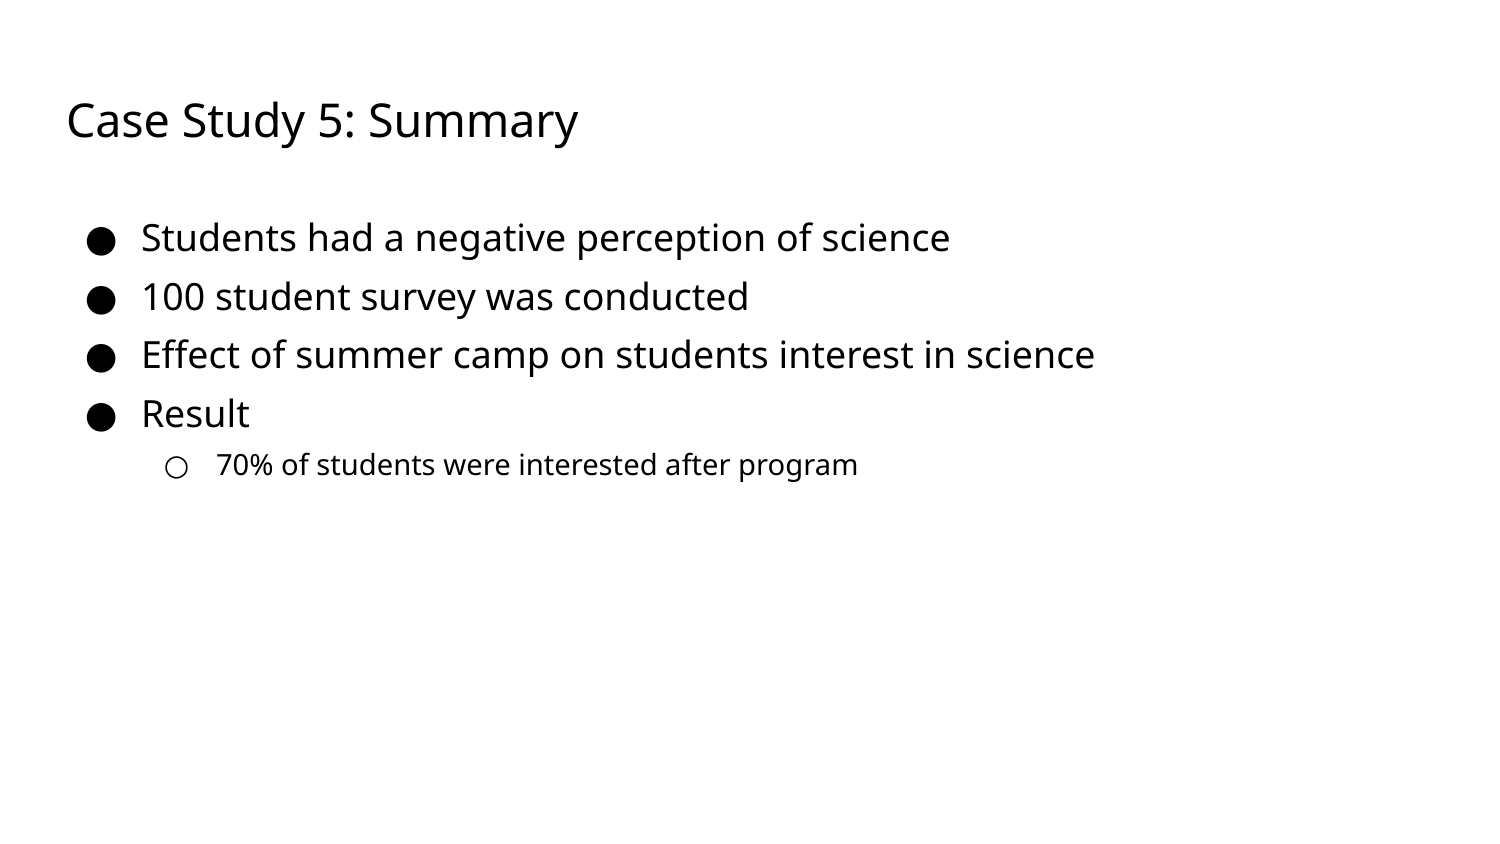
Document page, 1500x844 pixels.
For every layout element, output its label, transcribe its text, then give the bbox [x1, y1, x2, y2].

title Case Study 5: Summary [51, 72, 1449, 167]
list Students had a negative perception of science 100 student survey was conducted Effect of summer camp on students interest in science Result 70% of students were interested after program [51, 189, 1449, 750]
